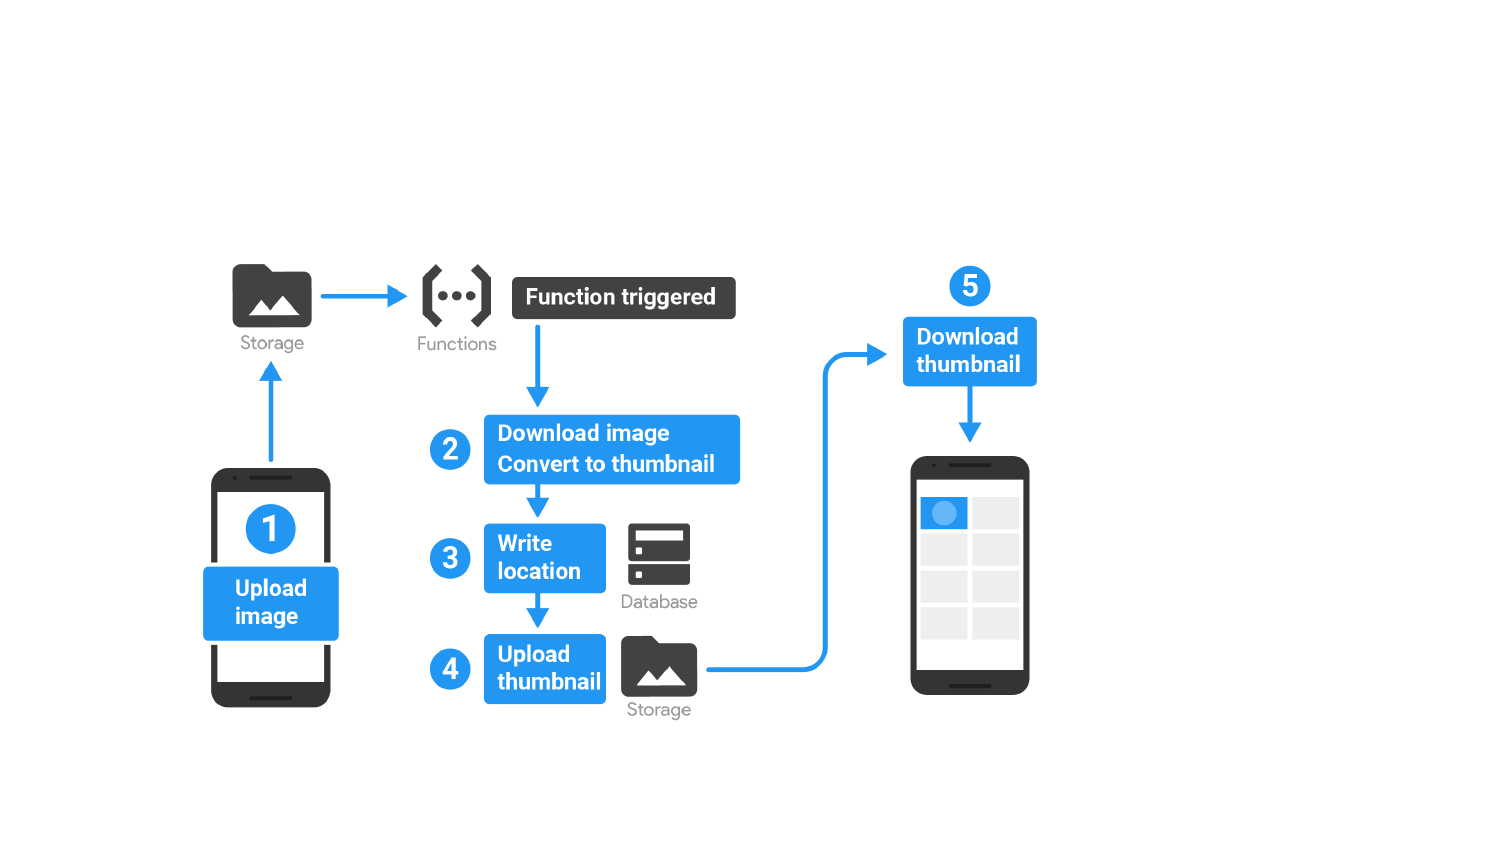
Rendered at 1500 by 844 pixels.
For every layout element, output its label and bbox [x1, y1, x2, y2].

list [123, 208, 1114, 767]
